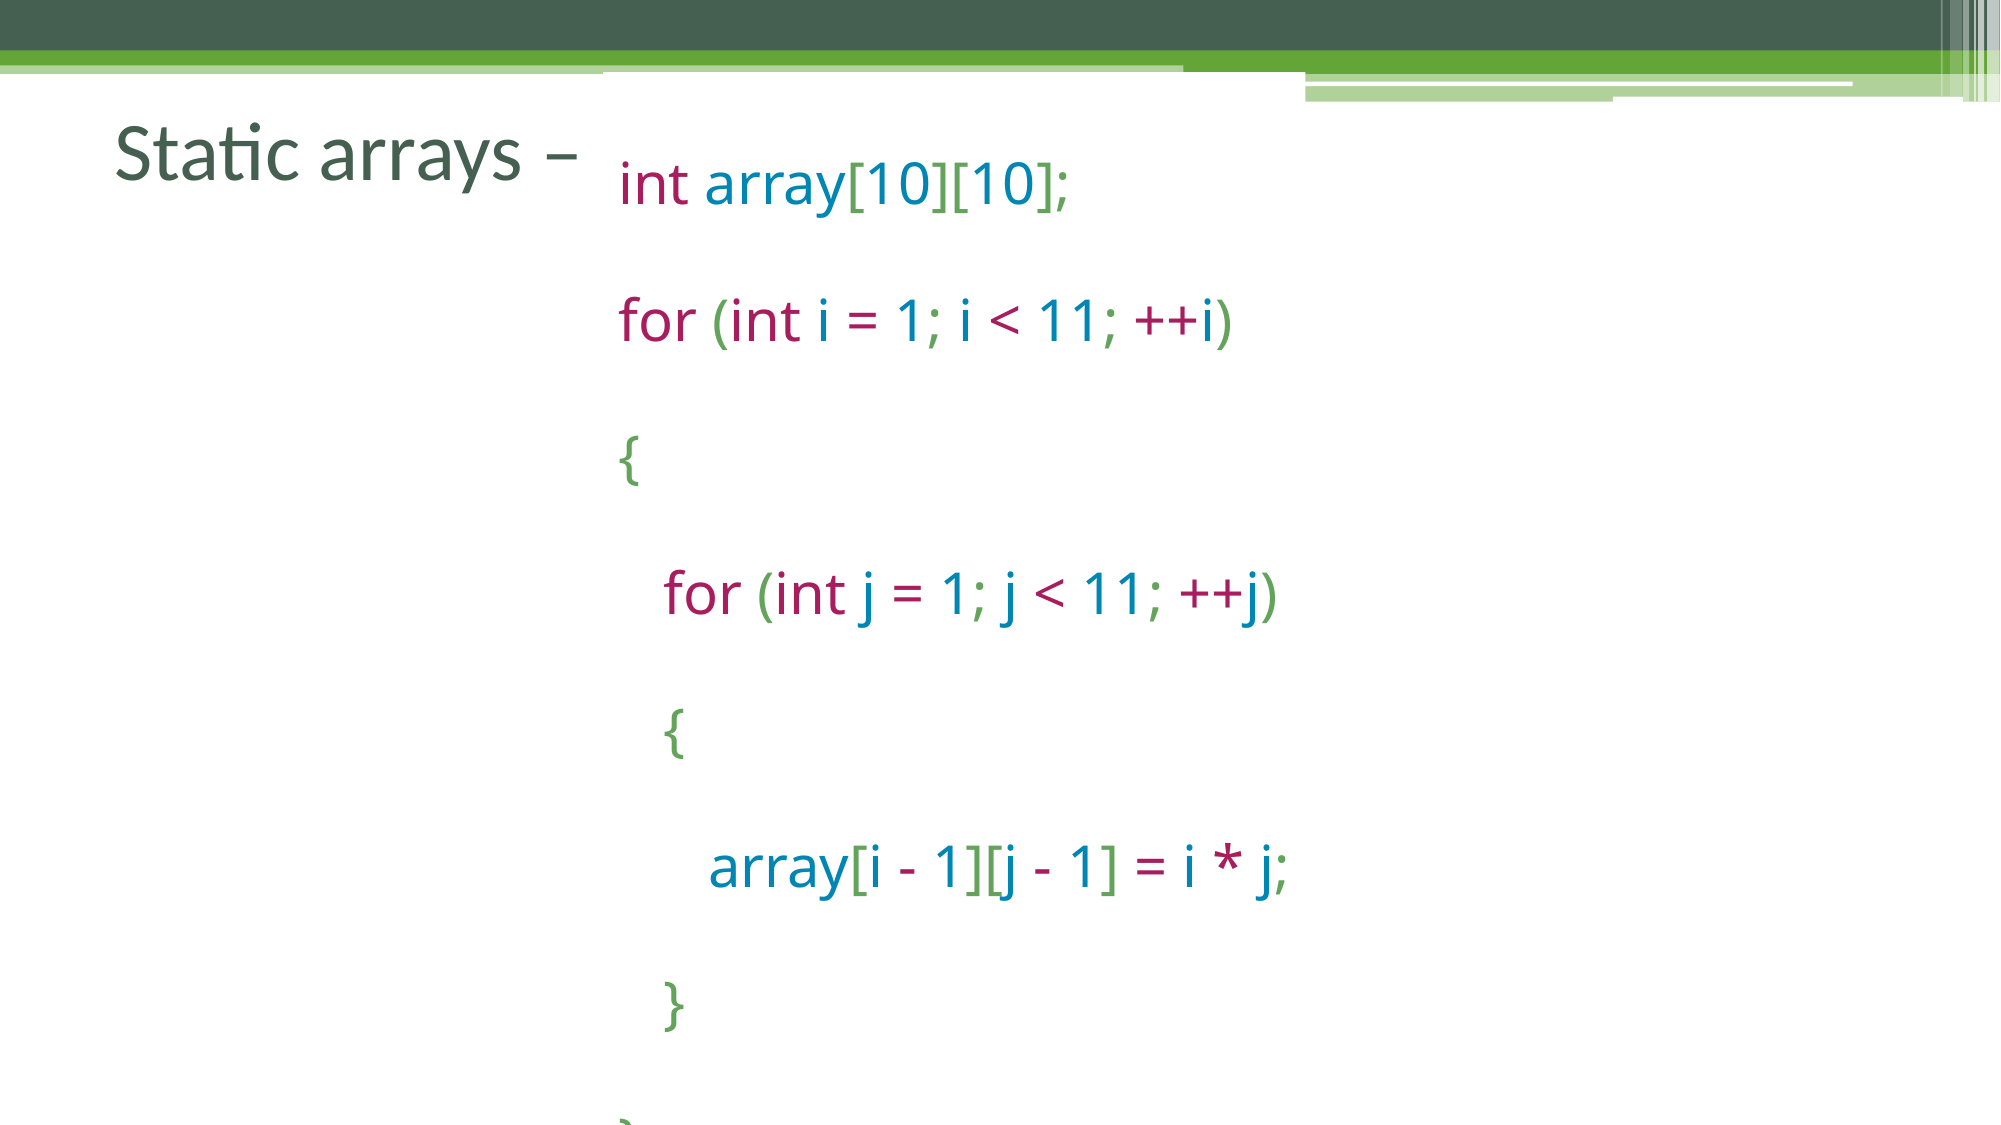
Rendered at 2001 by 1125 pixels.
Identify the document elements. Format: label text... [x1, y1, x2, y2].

text_box int array[10][10]; for (int i = 1; i < 11; ++i) { for (int j = 1; j < 11; ++j) { array[i - 1][j - 1] = i * j; } } [601, 72, 1307, 1125]
title Static arrays – example [99, 59, 1900, 235]
